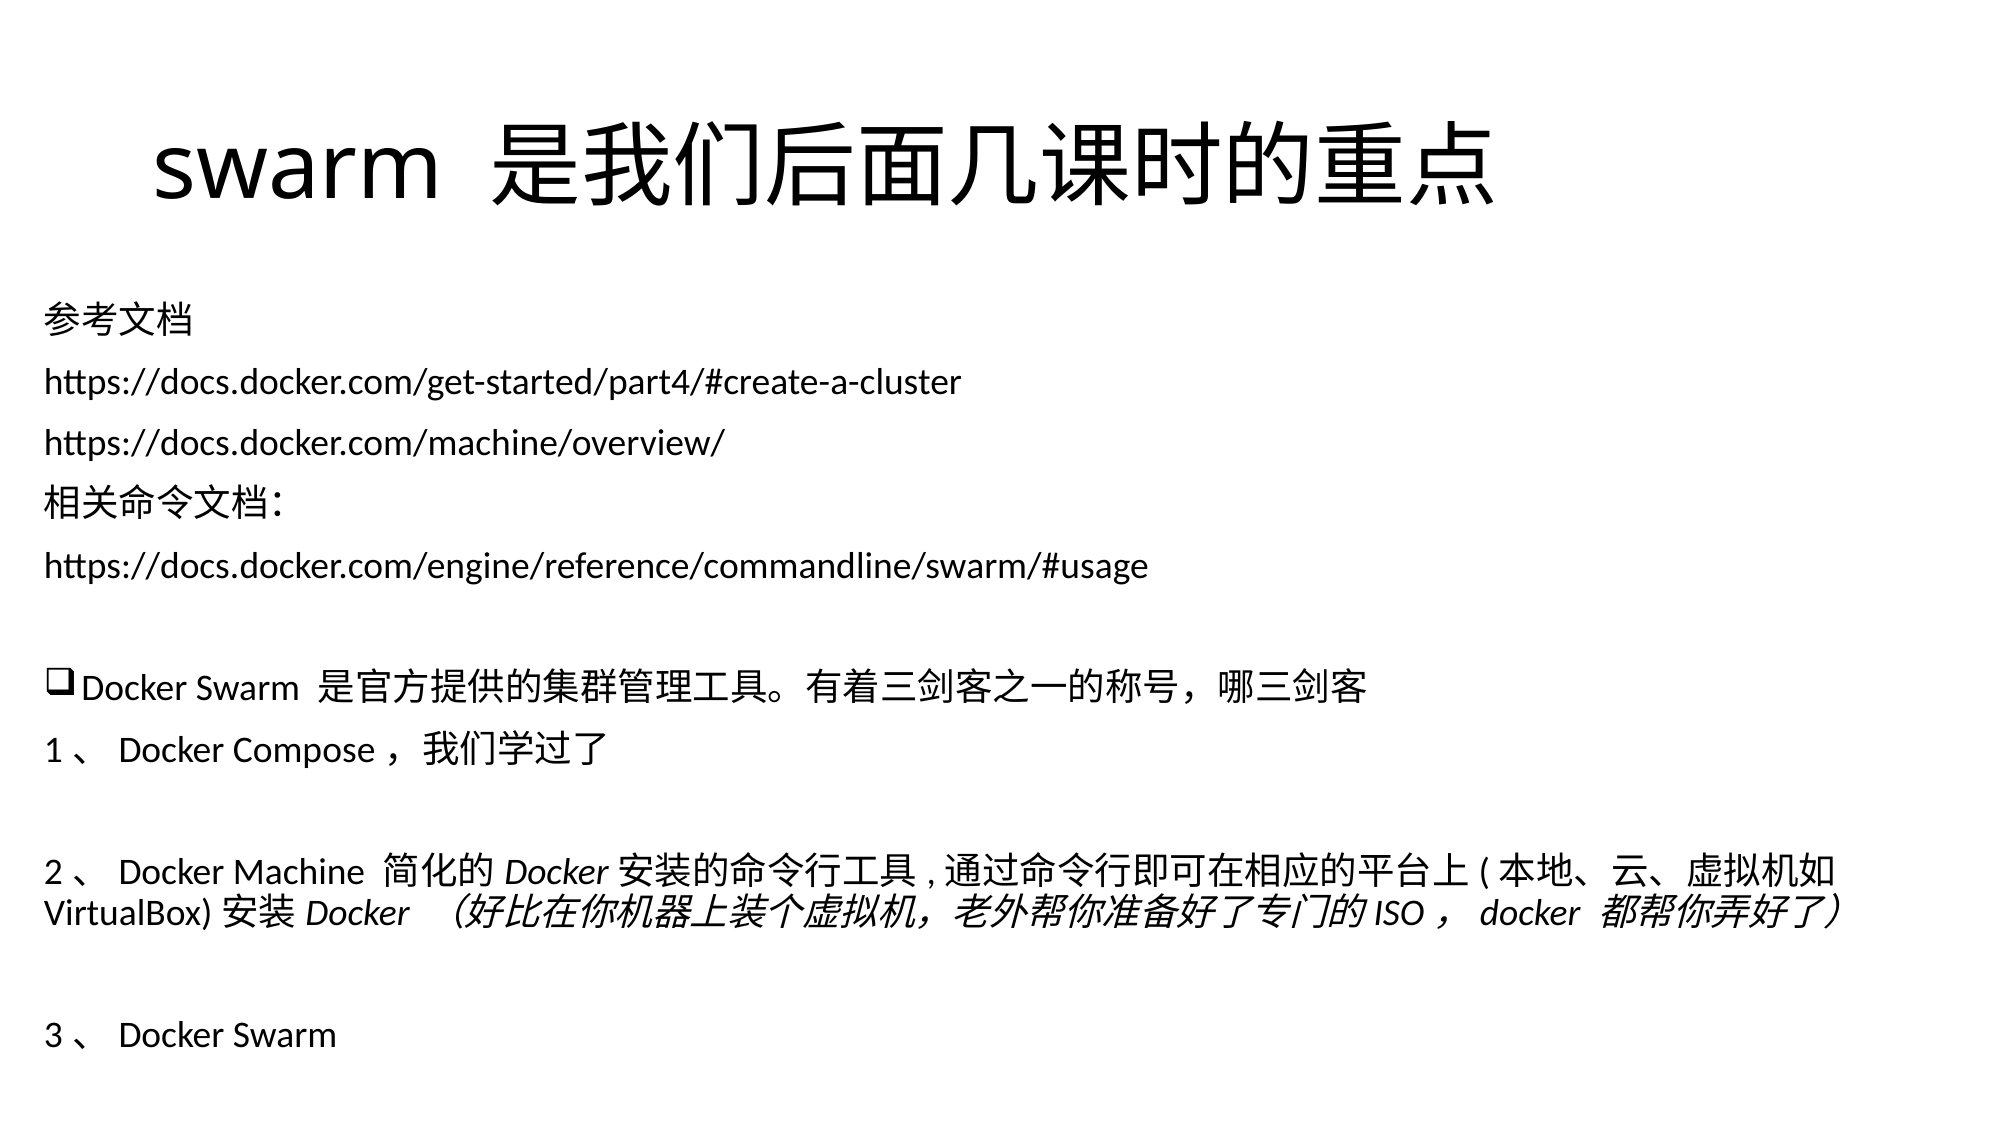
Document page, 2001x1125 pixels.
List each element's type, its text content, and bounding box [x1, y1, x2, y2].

title swarm 是我们后面几课时的重点 [137, 59, 1863, 278]
list 参考文档 https://docs.docker.com/get-started/part4/#create-a-cluster https://docs.docker.com/machine/overview/ 相关命令文档： https://docs.docker.com/engine/reference/commandline/swarm/#usage Docker Swarm 是官方提供的集群管理工具。有着三剑客之一的称号，哪三剑客 1、Docker Compose，我们学过了 2、Docker Machine 简化的Docker安装的命令行工具,通过命令行即可在相应的平台上(本地、云、虚拟机如VirtualBox)安装Docker （好比在你机器上装个虚拟机，老外帮你准备好了专门的ISO，docker 都帮你弄好了） 3、Docker Swarm [28, 293, 1952, 1125]
